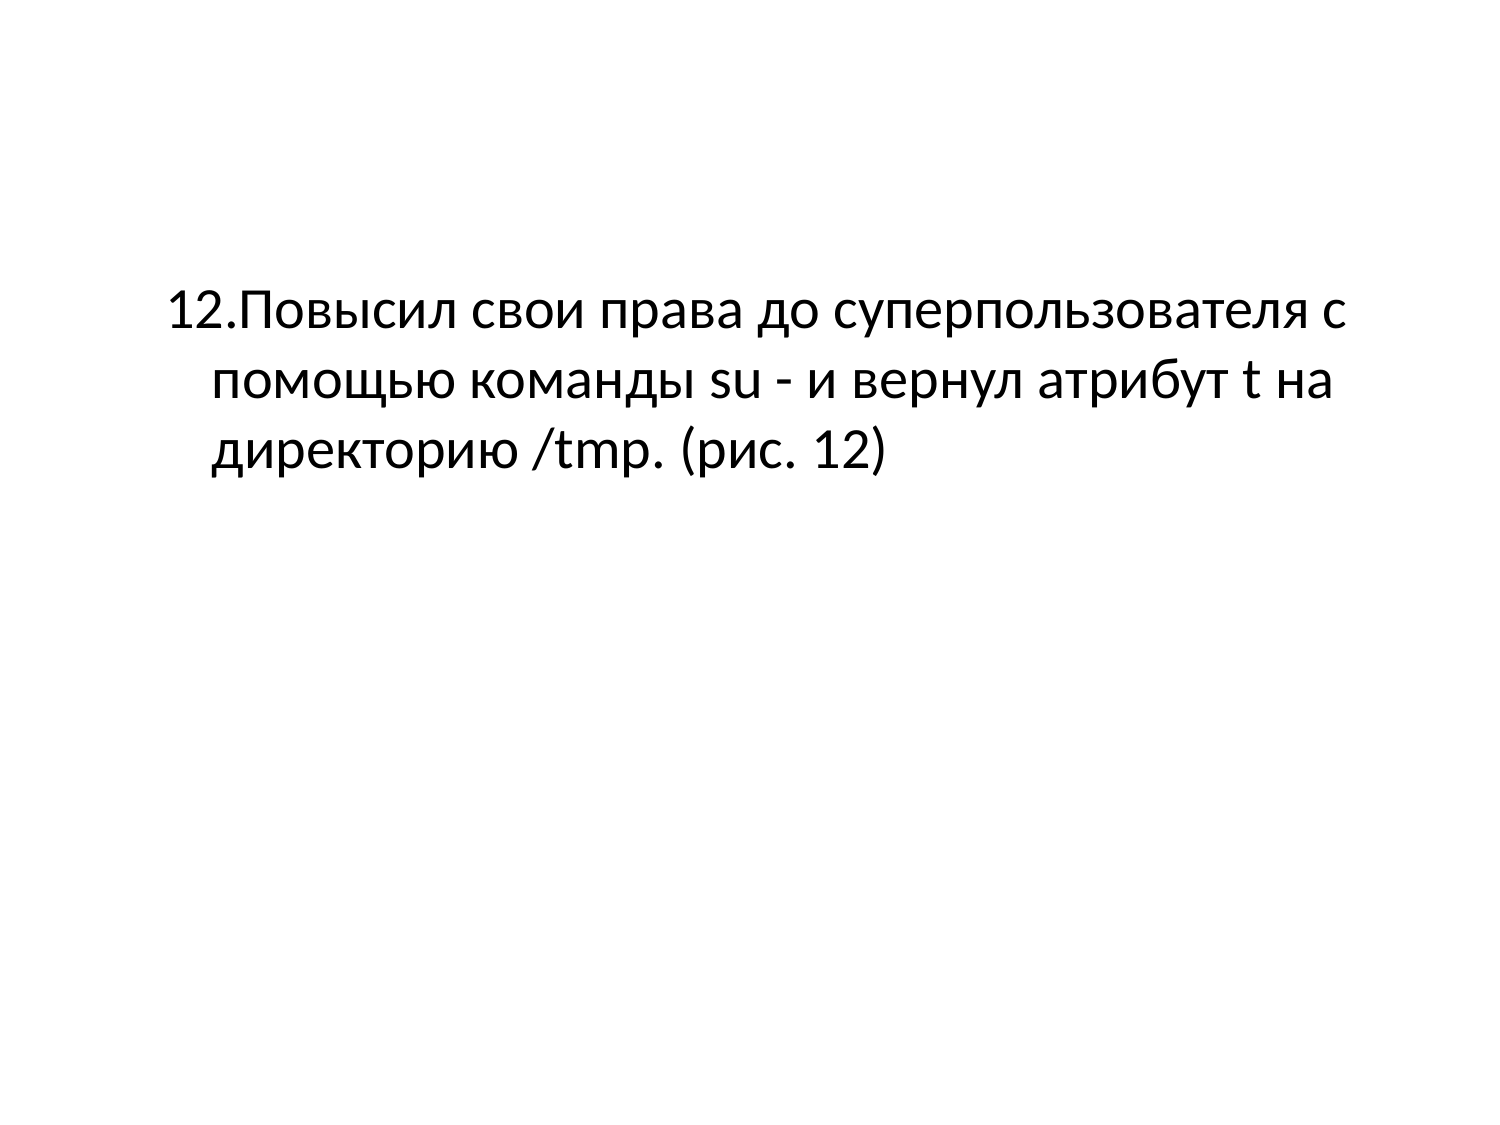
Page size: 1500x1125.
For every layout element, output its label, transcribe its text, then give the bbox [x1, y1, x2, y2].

list Повысил свои права до суперпользователя c помощью команды su - и вернул атрибут t на директорию /tmp. (рис. 12) [75, 262, 1425, 1005]
